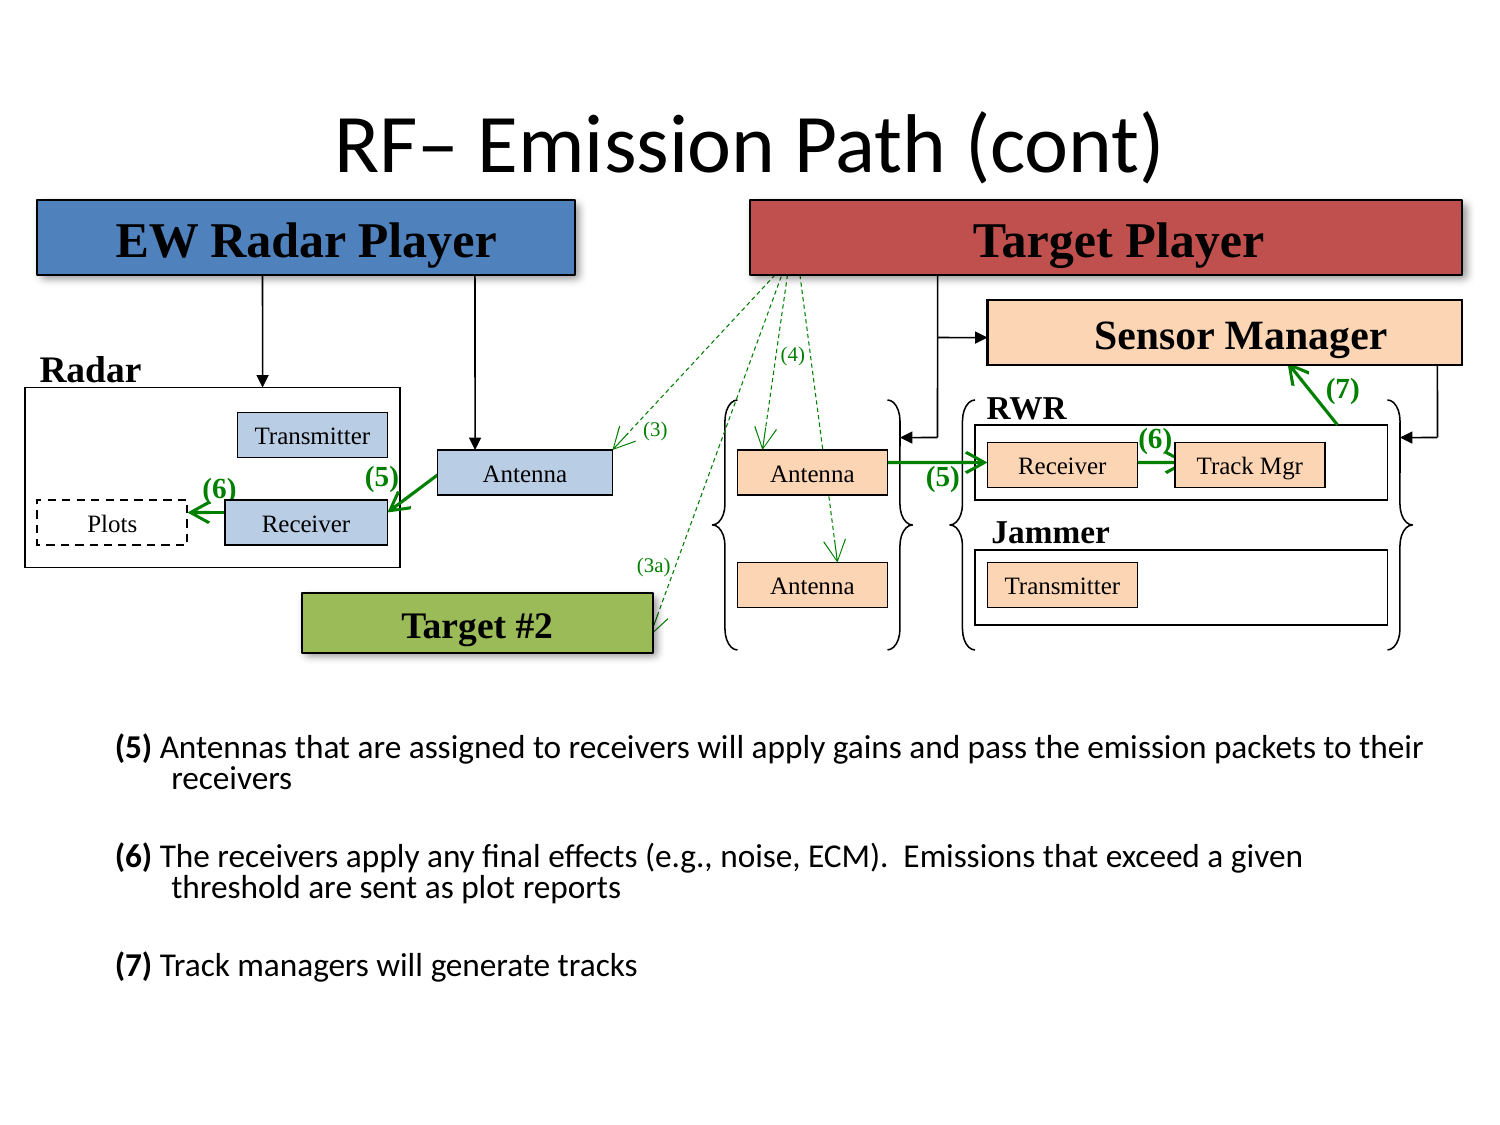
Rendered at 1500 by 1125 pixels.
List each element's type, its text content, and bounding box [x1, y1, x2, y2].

text_box [975, 549, 1387, 625]
text_box [823, 538, 846, 562]
text_box [937, 331, 987, 344]
text_box [975, 456, 987, 469]
text_box Track Mgr [1174, 442, 1325, 488]
text_box (6) [187, 462, 252, 513]
text_box Transmitter [987, 562, 1138, 608]
text_box [388, 500, 413, 513]
list (5) Antennas that are assigned to receivers will apply gains and pass the emission packets to their receivers (6) The receivers apply any final effects (e.g., noise, ECM). Emissions that exceed a given threshold are sent as plot reports (7) Track managers will generate tracks [99, 725, 1450, 950]
text_box Sensor Manager [987, 300, 1463, 365]
text_box [1387, 399, 1413, 650]
text_box EW Radar Player [37, 200, 575, 275]
text_box [754, 425, 777, 450]
text_box Antenna [737, 562, 888, 608]
text_box Target #2 [301, 593, 654, 653]
text_box [468, 285, 482, 450]
text_box [1399, 431, 1437, 444]
text_box (5) [349, 449, 414, 500]
text_box [887, 399, 901, 462]
text_box Receiver [987, 442, 1138, 488]
text_box Antenna [737, 450, 888, 496]
text_box (6) [1123, 412, 1188, 463]
text_box Radar [24, 337, 175, 387]
text_box Receiver [224, 500, 388, 546]
text_box (4) [765, 333, 821, 373]
text_box Jammer [975, 502, 1150, 549]
text_box Target Player [750, 200, 1463, 275]
title RF– Emission Path (cont) [75, 45, 1425, 233]
text_box [712, 399, 738, 650]
text_box [612, 425, 628, 450]
text_box (3a) [622, 544, 686, 584]
text_box Transmitter [237, 412, 388, 458]
text_box [962, 399, 975, 449]
text_box [24, 387, 400, 568]
text_box [900, 431, 937, 444]
text_box [949, 500, 976, 650]
text_box Antenna [437, 450, 613, 496]
text_box (3) [628, 408, 683, 448]
text_box RWR [962, 375, 1113, 424]
text_box (5) [910, 449, 975, 500]
text_box [887, 463, 913, 650]
text_box [256, 285, 269, 388]
text_box (7) [1310, 365, 1375, 413]
text_box [975, 424, 1387, 500]
